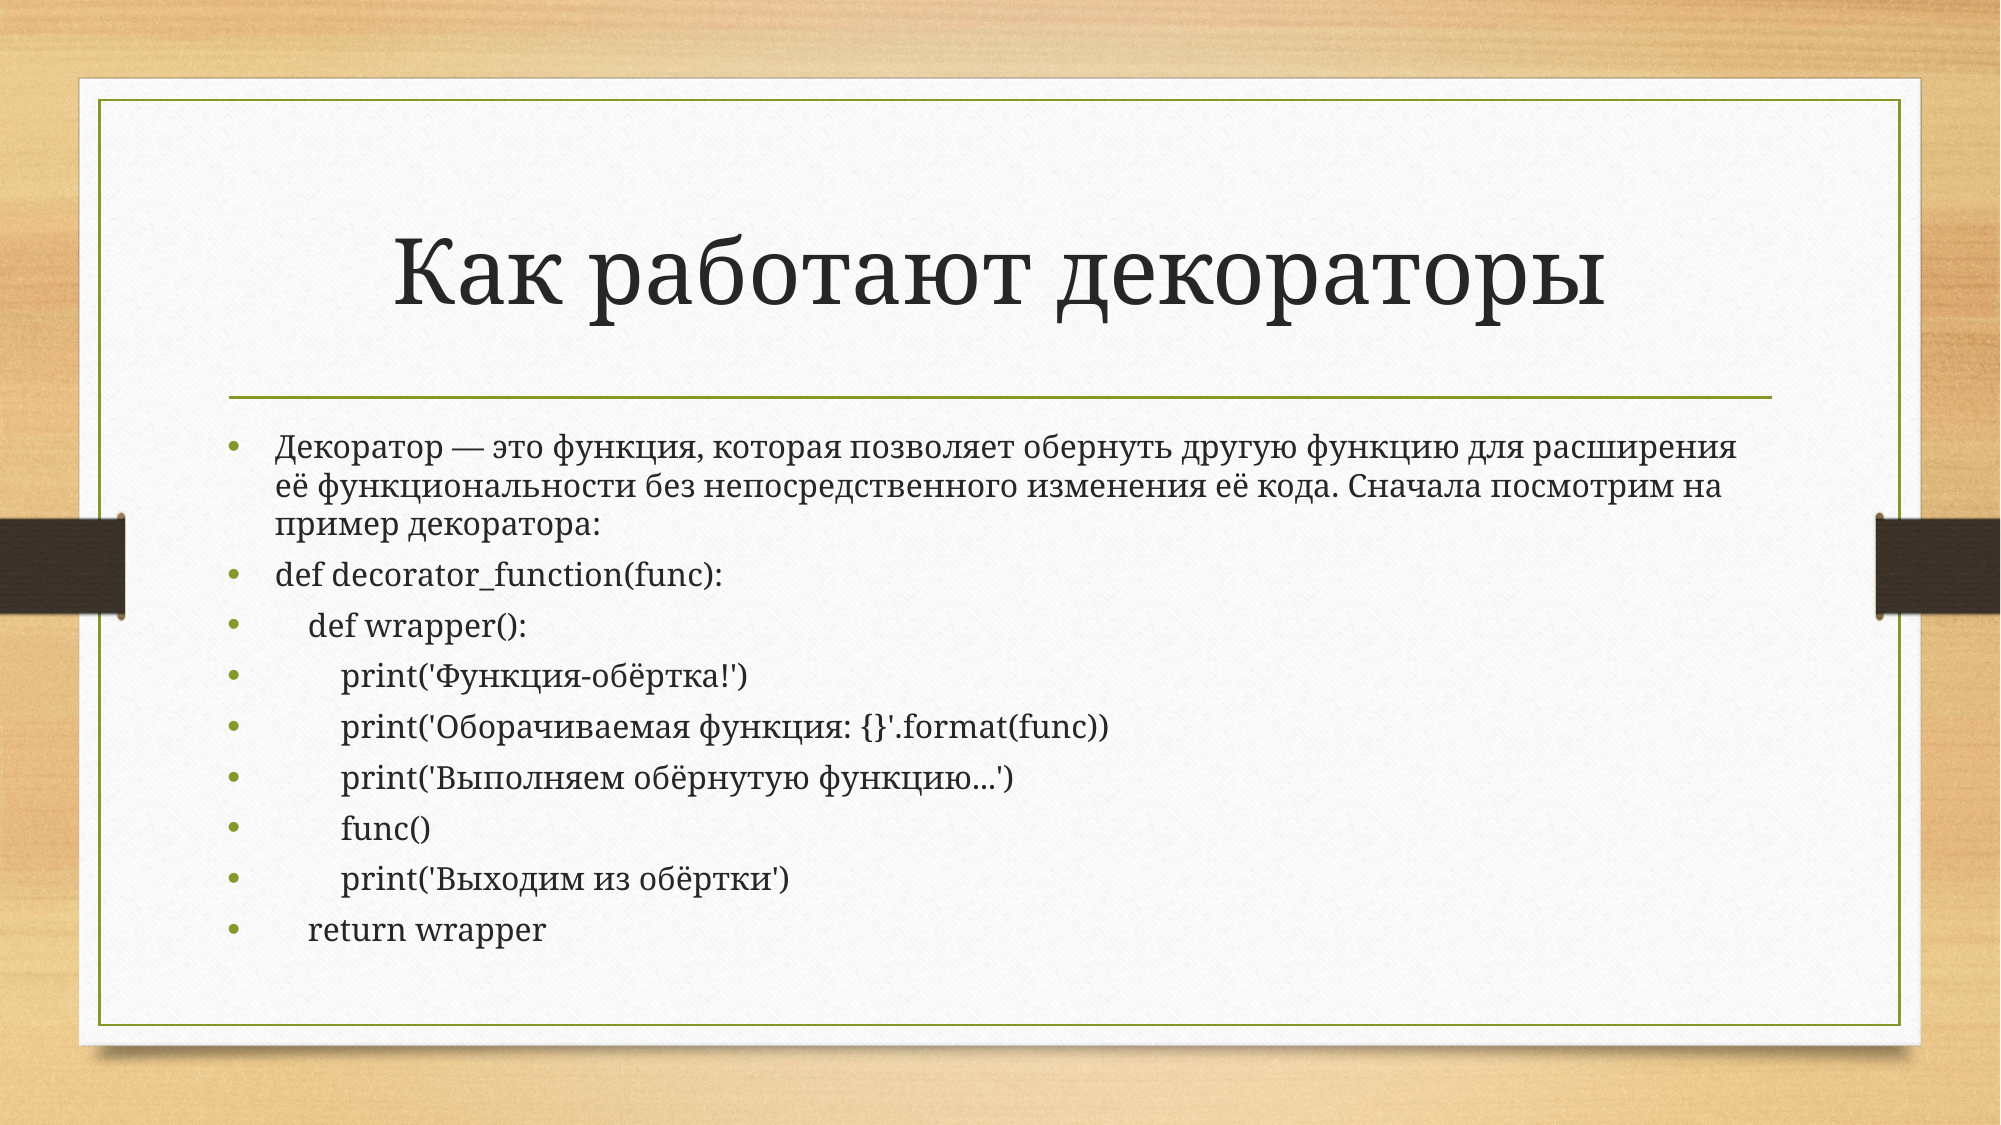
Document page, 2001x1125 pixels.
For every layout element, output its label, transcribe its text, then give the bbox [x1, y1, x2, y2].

title Как работают декораторы [212, 161, 1788, 375]
picture [0, 0, 2001, 1125]
list Декоратор — это функция, которая позволяет обернуть другую функцию для расширения её функциональности без непосредственного изменения её кода. Сначала посмотрим на пример декоратора: def decorator_function(func): def wrapper(): print('Функция-обёртка!') print('Оборачиваемая функция: {}'.format(func)) print('Выполняем обёрнутую функцию...') func() print('Выходим из обёртки') return wrapper [212, 419, 1788, 964]
